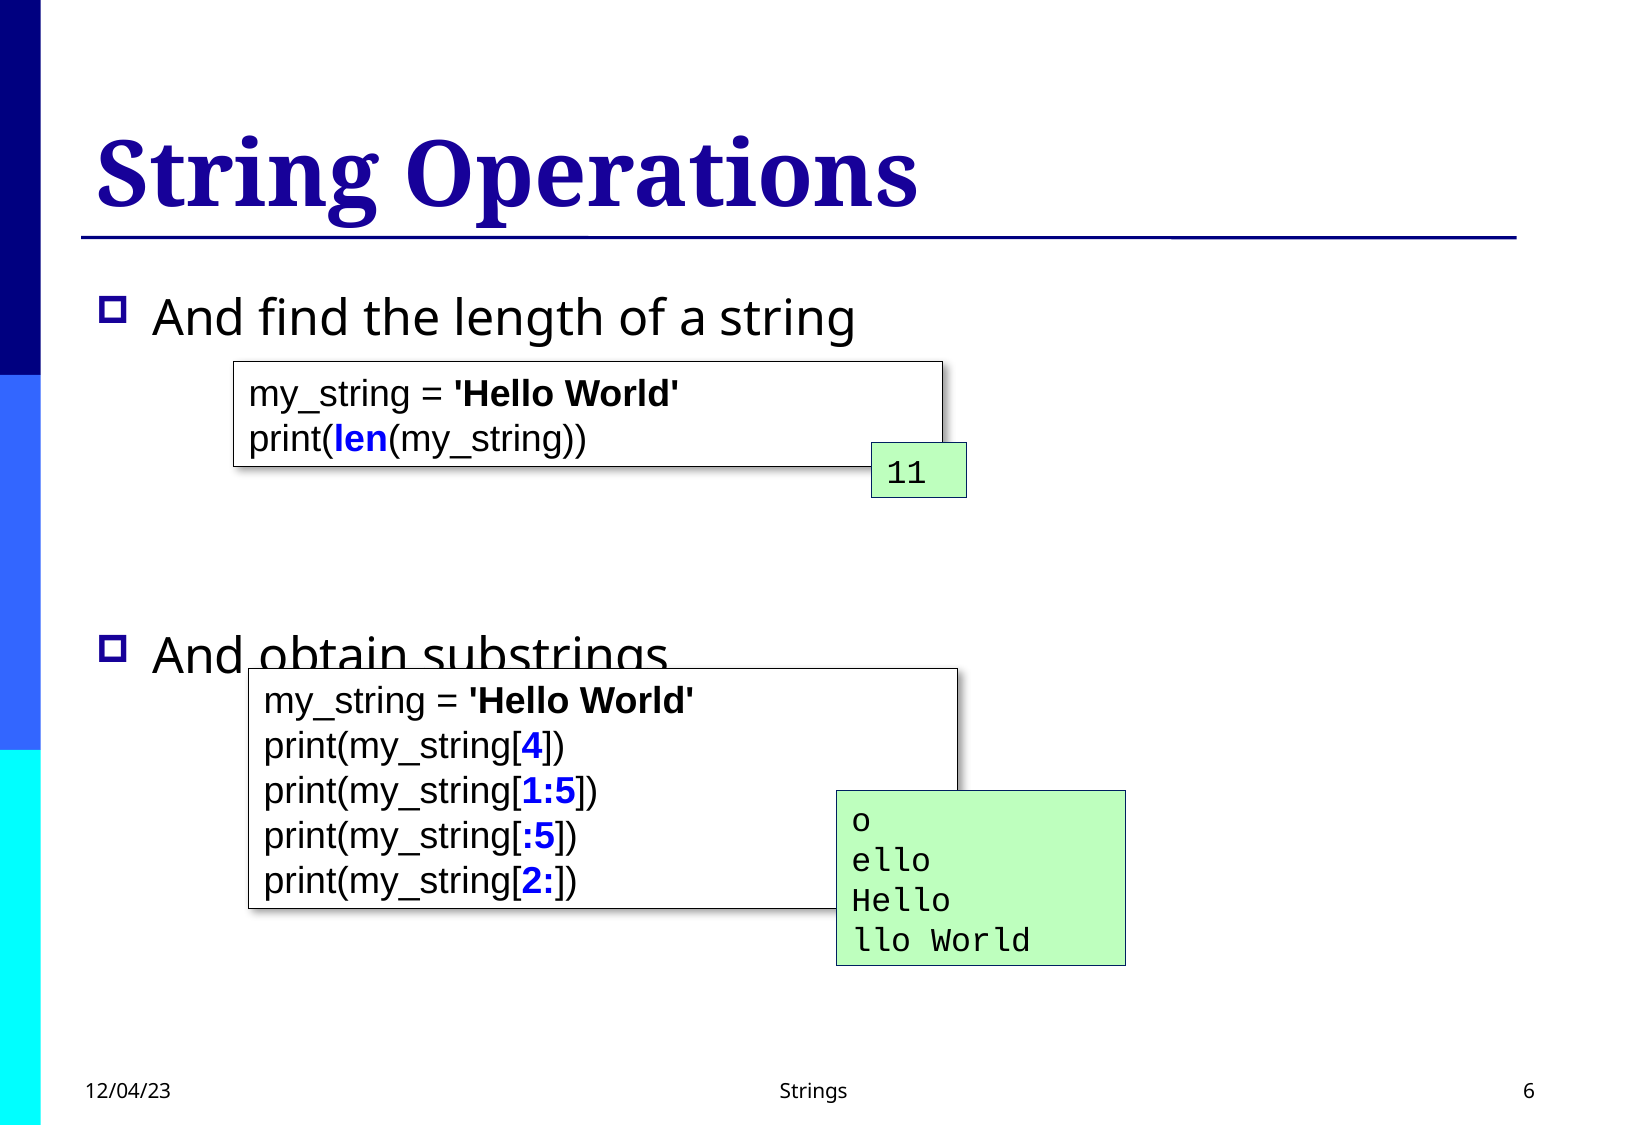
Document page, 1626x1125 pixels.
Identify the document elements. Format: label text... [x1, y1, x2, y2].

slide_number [70, 1070, 450, 1125]
slide_number 6 [1170, 1070, 1550, 1125]
list And find the length of a string And obtain substrings [81, 262, 1544, 1006]
title String Operations [81, 45, 1544, 233]
text_box o ello Hello llo World [836, 790, 1126, 966]
text_box my_string = 'Hello World' print(len(my_string)) [233, 361, 943, 467]
text_box my_string = 'Hello World' print(my_string[4]) print(my_string[1:5]) print(my_string[:5]) print(my_string[2:]) [248, 668, 958, 909]
text_box 11 [871, 442, 967, 498]
footer Strings [556, 1070, 1071, 1125]
